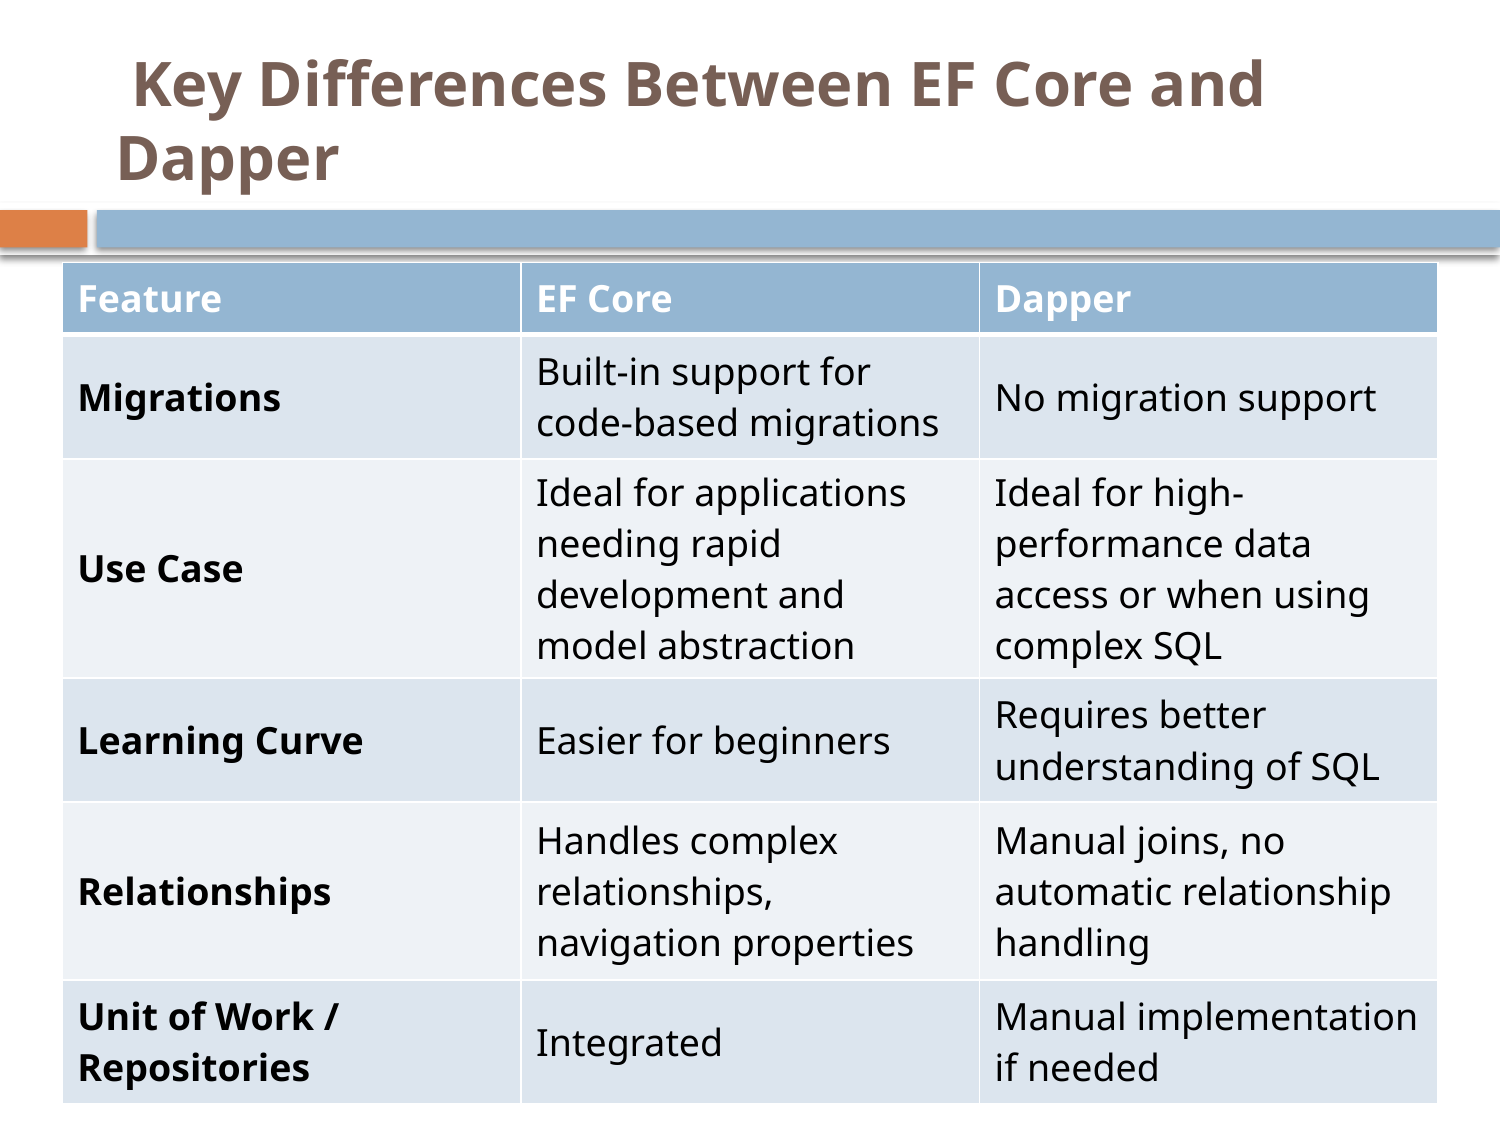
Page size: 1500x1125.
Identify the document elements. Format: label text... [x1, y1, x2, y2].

table_cell No migration support [980, 337, 1437, 458]
table_cell Relationships [63, 803, 520, 979]
table_cell Manual implementation if needed [980, 981, 1437, 1103]
table_cell Easier for beginners [522, 679, 979, 801]
title Key Differences Between EF Core and Dapper [100, 37, 1438, 200]
table_cell Unit of Work / Repositories [63, 981, 520, 1103]
table_header Feature [63, 263, 520, 332]
table_cell Migrations [63, 337, 520, 458]
table_cell Ideal for high-performance data access or when using complex SQL [980, 460, 1437, 677]
table_header EF Core [522, 263, 979, 332]
table_cell Ideal for applications needing rapid development and model abstraction [522, 460, 979, 677]
table_cell Handles complex relationships, navigation properties [522, 803, 979, 979]
table_cell Learning Curve [63, 679, 520, 801]
table_cell Built-in support for code-based migrations [522, 337, 979, 458]
table_header Dapper [980, 263, 1437, 332]
table_cell Requires better understanding of SQL [980, 679, 1437, 801]
table_cell Use Case [63, 460, 520, 677]
table_cell Integrated [522, 981, 979, 1103]
table_cell Manual joins, no automatic relationship handling [980, 803, 1437, 979]
